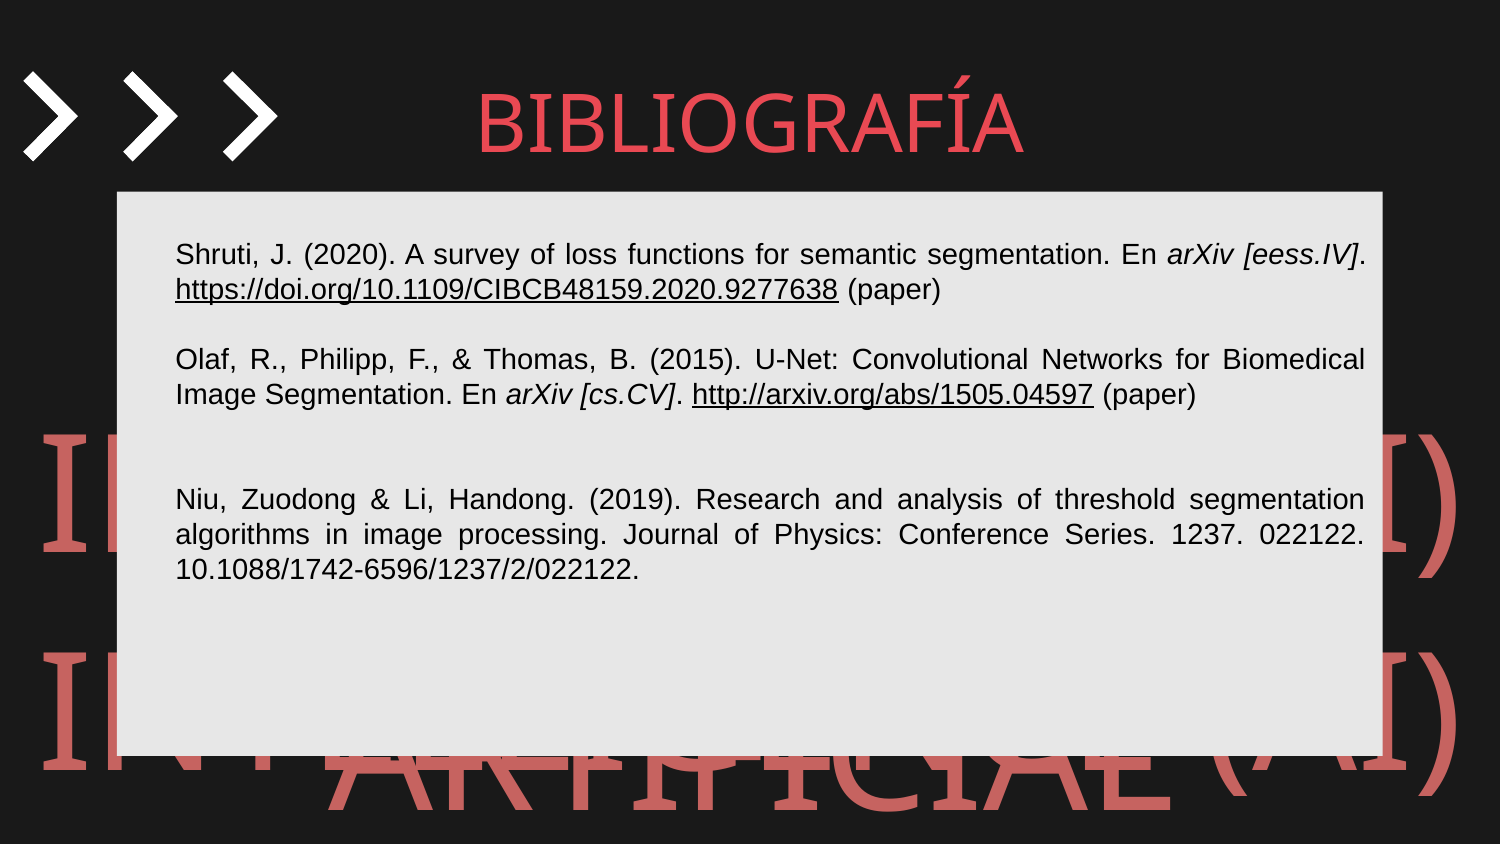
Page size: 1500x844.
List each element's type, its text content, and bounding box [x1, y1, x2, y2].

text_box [0, 70, 178, 162]
title BIBLIOGRAFÍA [180, 72, 1382, 167]
text_box Shruti, J. (2020). A survey of loss functions for semantic segmentation. En arXiv [eess.IV]. https://doi.org/10.1109/CIBCB48159.2020.9277638 (paper) Olaf, R., Philipp, F., & Thomas, B. (2015). U-Net: Convolutional Networks for Biomedical Image Segmentation. En arXiv [cs.CV]. http://arxiv.org/abs/1505.04597 (paper) Niu, Zuodong & Li, Handong. (2019). Research and analysis of threshold segmentation algorithms in image processing. Journal of Physics: Conference Series. 1237. 022122. 10.1088/1742-6596/1237/2/022122. [160, 220, 1382, 657]
